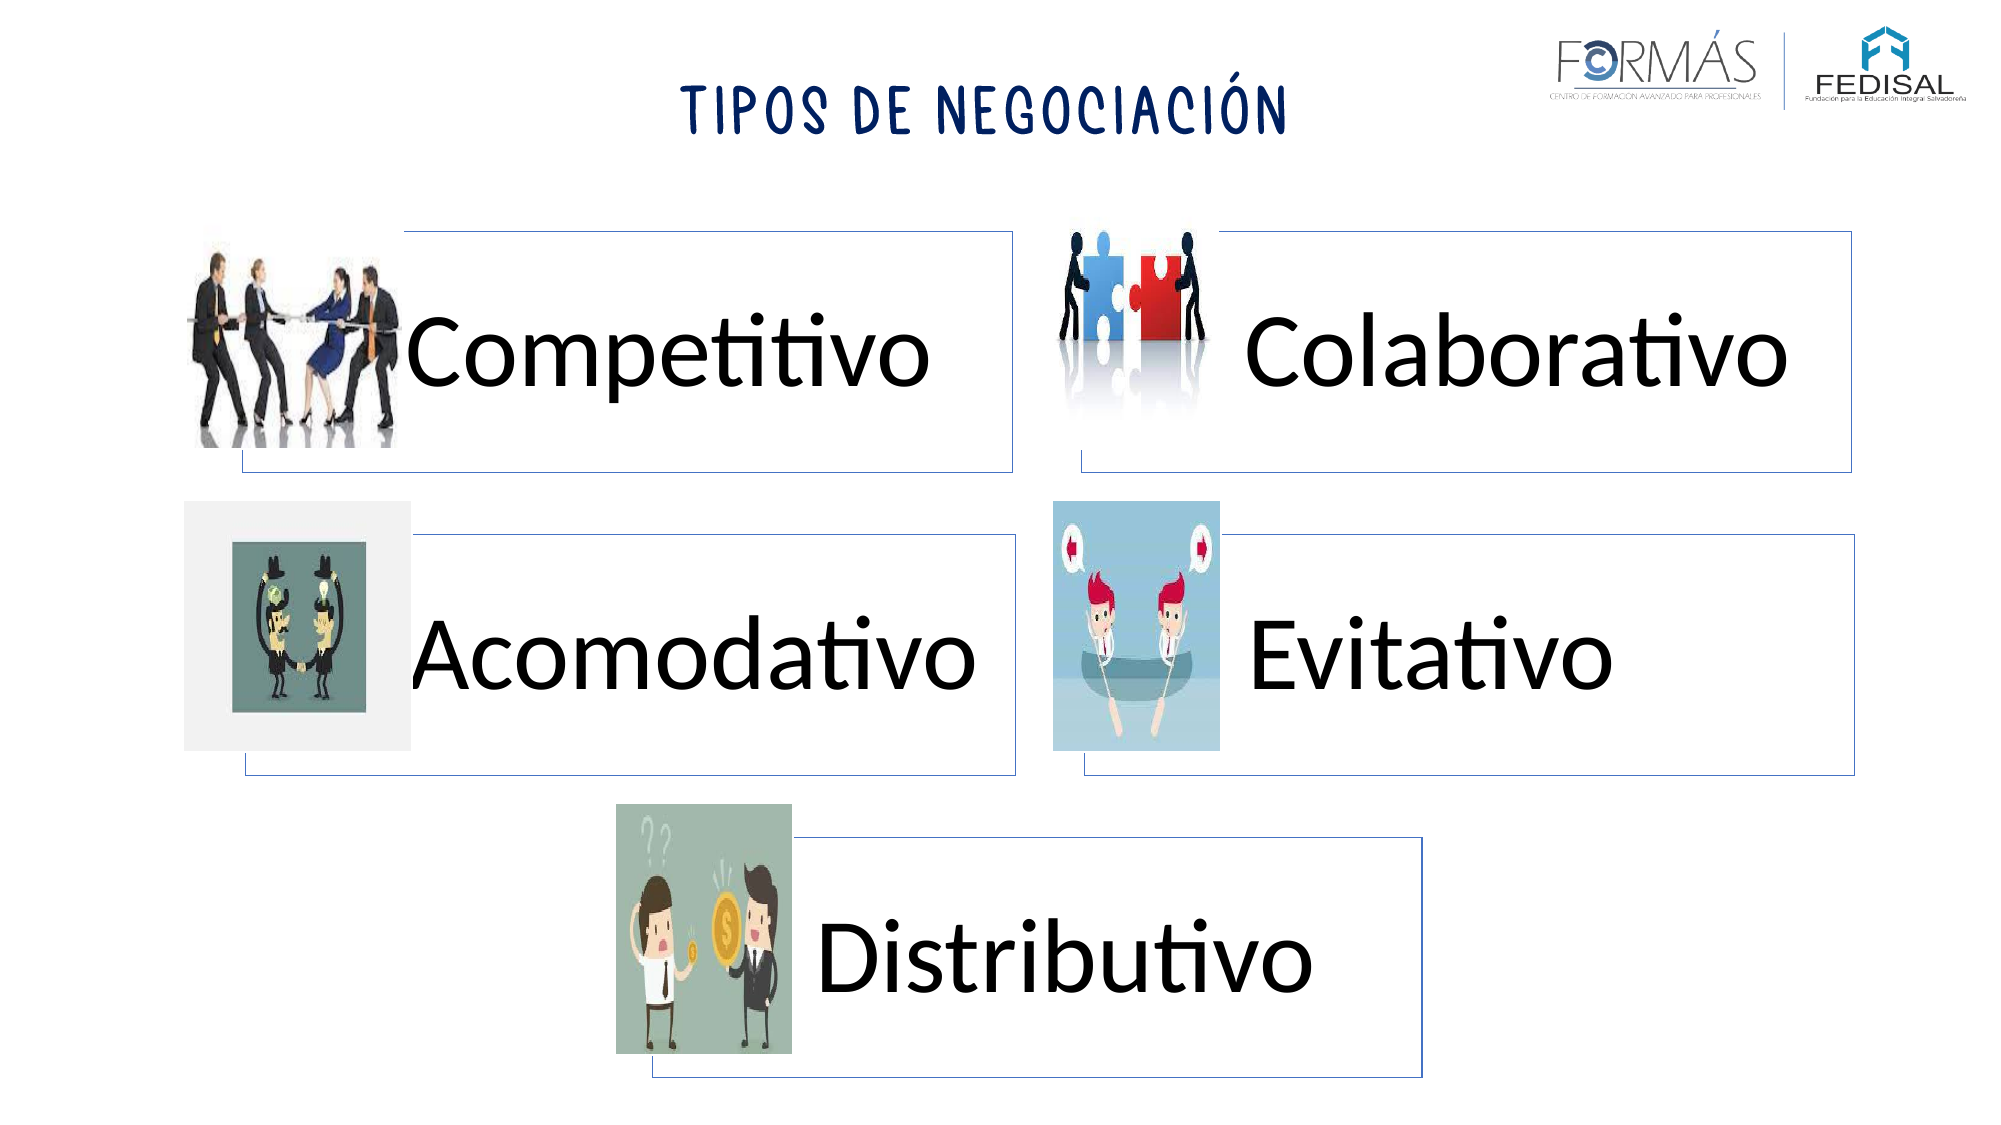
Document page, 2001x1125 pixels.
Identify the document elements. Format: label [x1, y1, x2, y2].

text_box [37, 187, 2000, 1088]
picture [674, 49, 1320, 150]
picture [1549, 26, 1966, 110]
